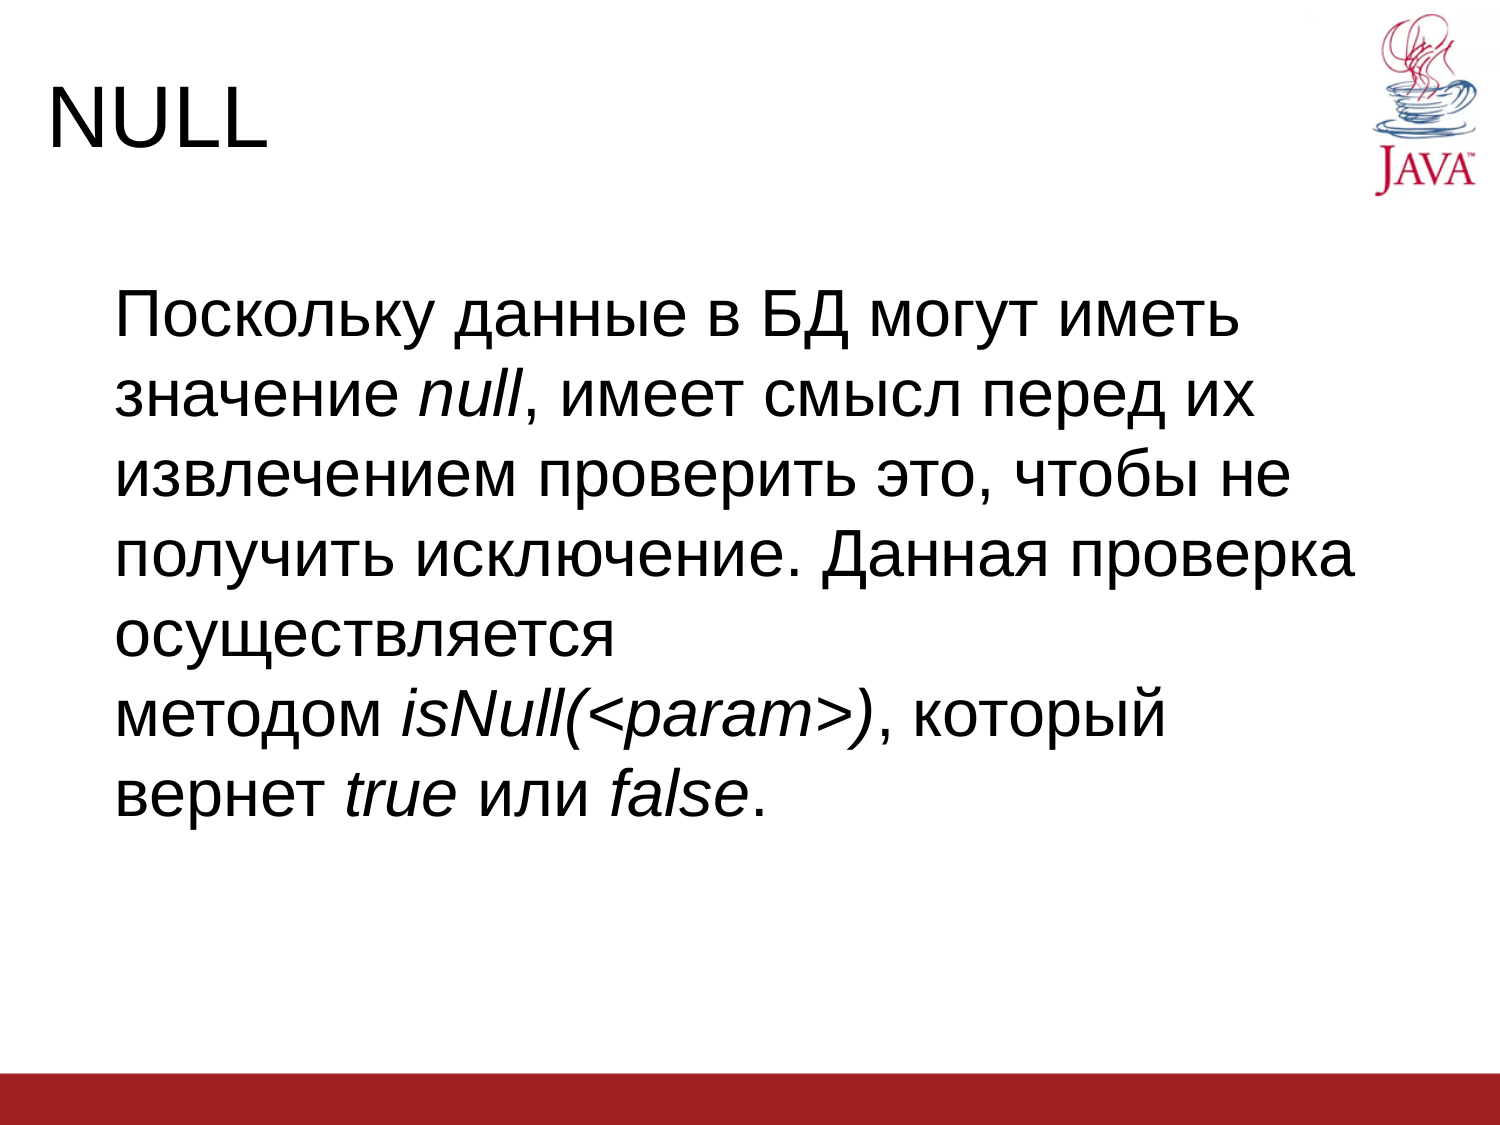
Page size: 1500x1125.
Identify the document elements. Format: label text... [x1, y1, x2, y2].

text_box NULL [32, 37, 1347, 188]
picture [0, 0, 1500, 1125]
text_box Поскольку данные в БД могут иметь значение null, имеет смысл перед их извлечением проверить это, чтобы не получить исключение. Данная проверка осуществляется методом isNull(<param>), который вернет true или false. [99, 262, 1400, 988]
